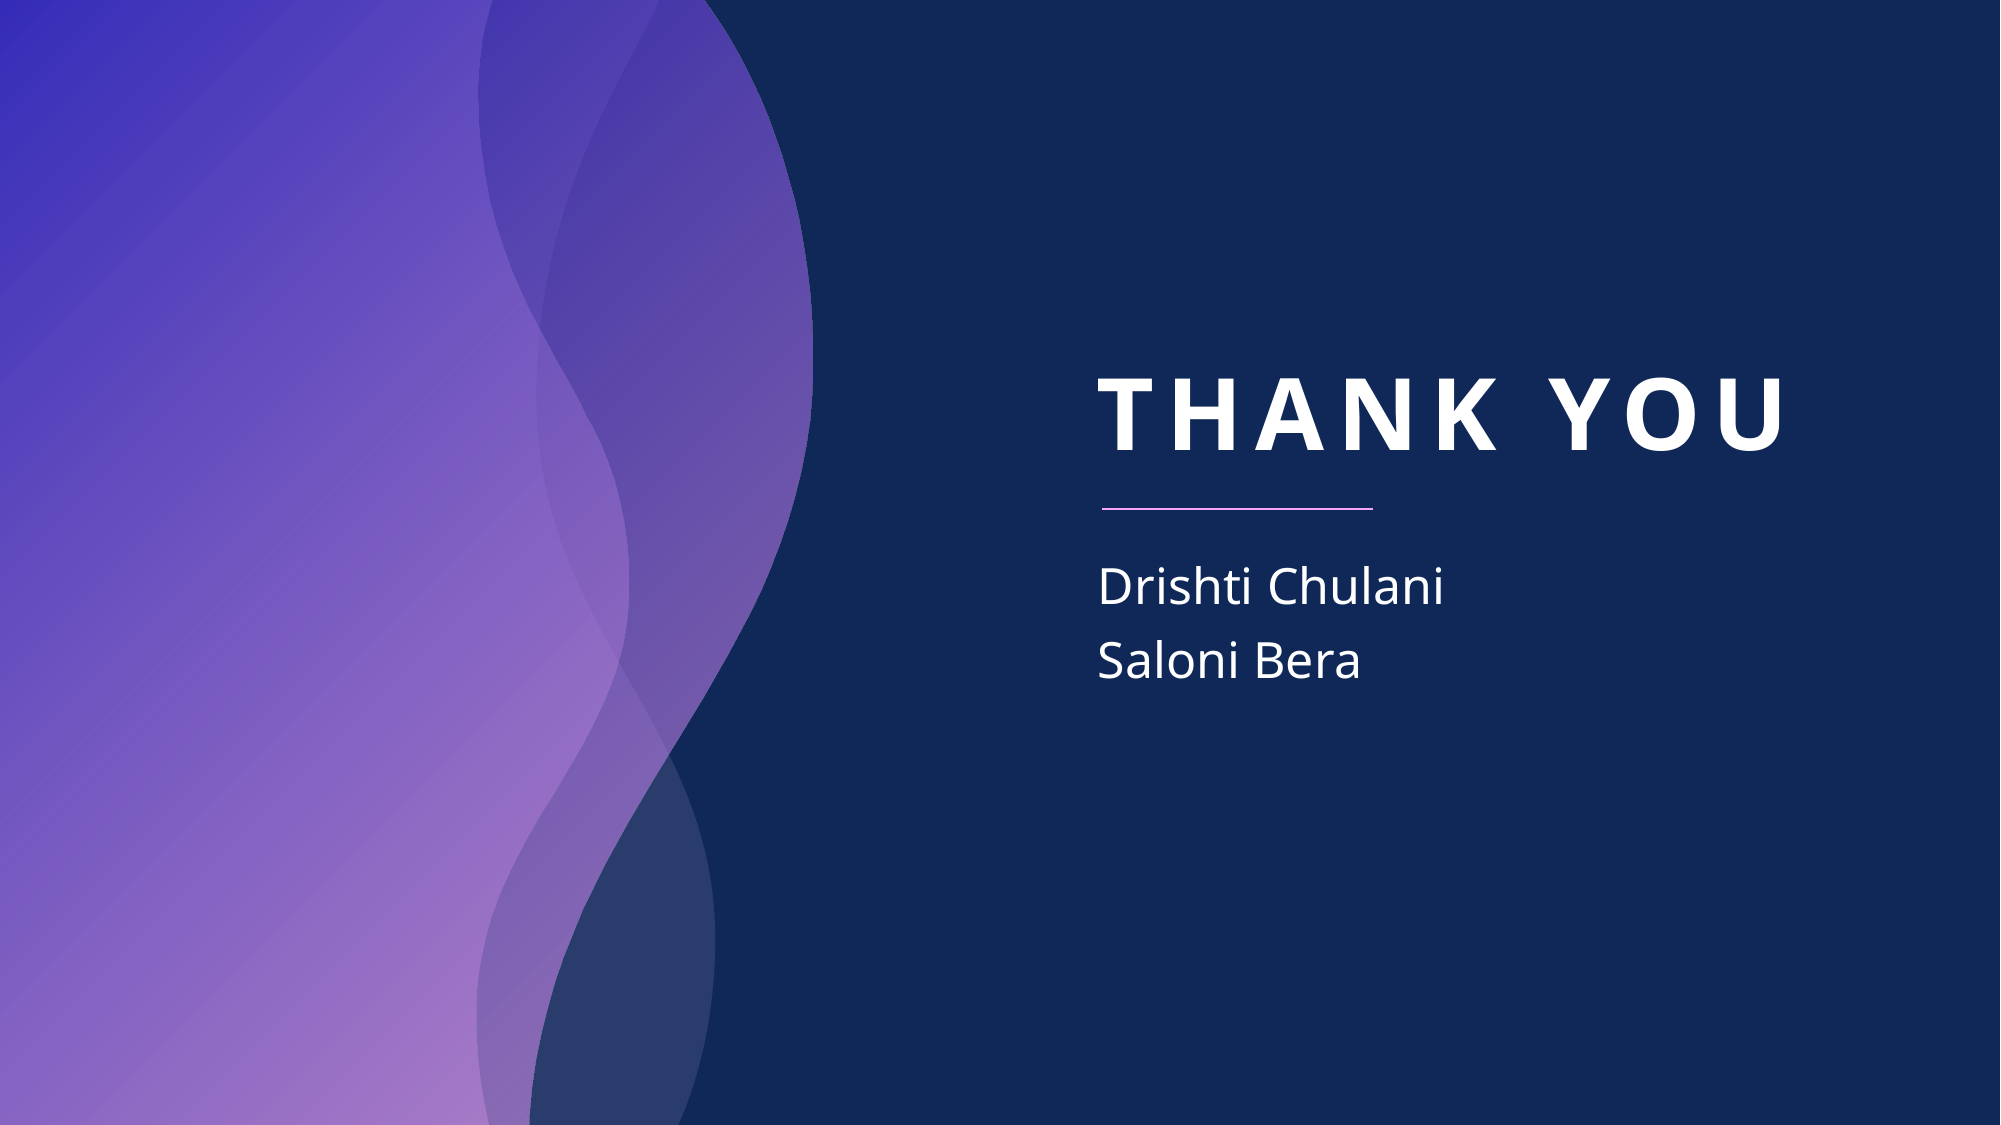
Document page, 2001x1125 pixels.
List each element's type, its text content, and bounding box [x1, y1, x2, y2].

list Drishti Chulani Saloni Bera [1083, 553, 1856, 947]
title THANK YOU [1081, 304, 1856, 480]
